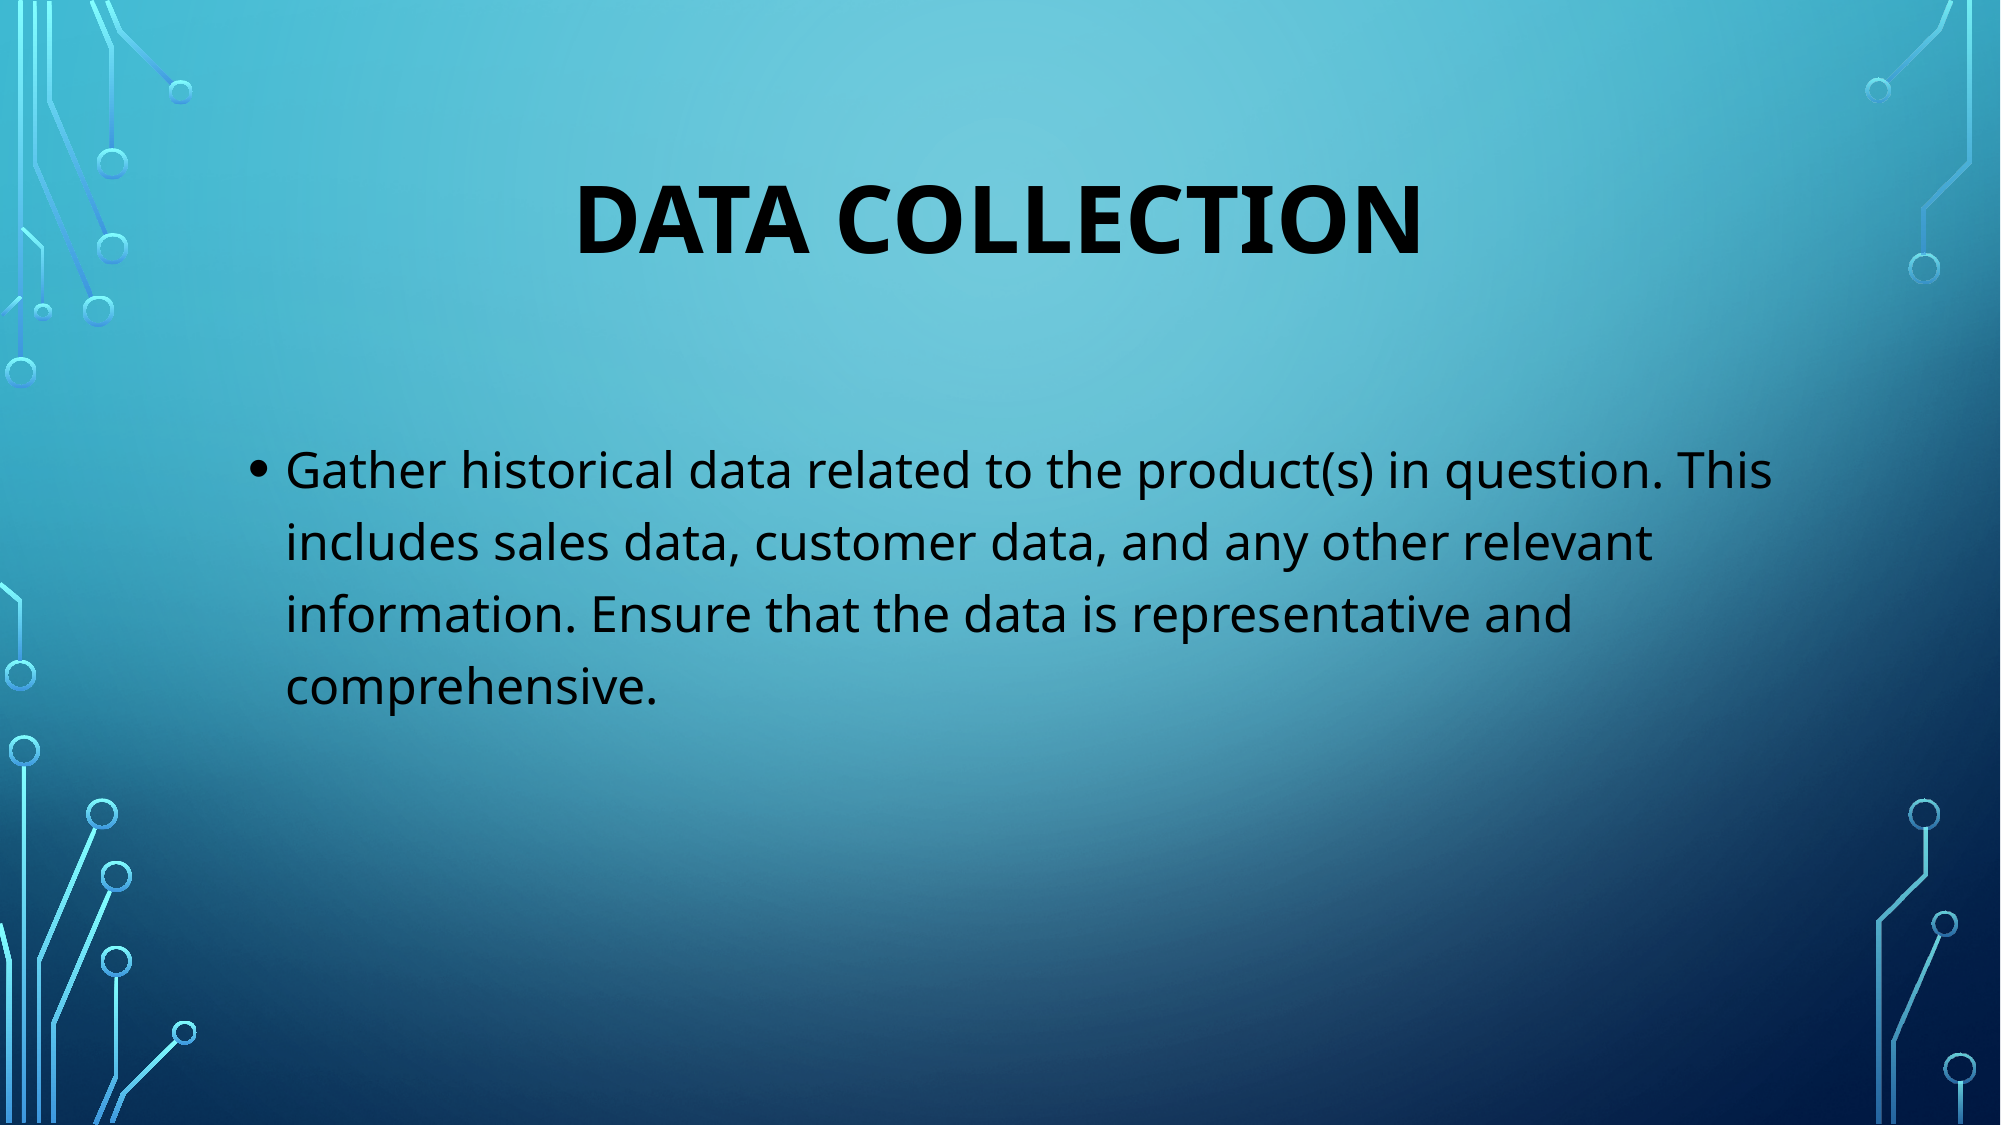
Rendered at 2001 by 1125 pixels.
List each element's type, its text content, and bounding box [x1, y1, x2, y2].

list Gather historical data related to the product(s) in question. This includes sales data, customer data, and any other relevant information. Ensure that the data is representative and comprehensive. [232, 418, 1858, 1000]
title Data Collection [187, 101, 1813, 344]
